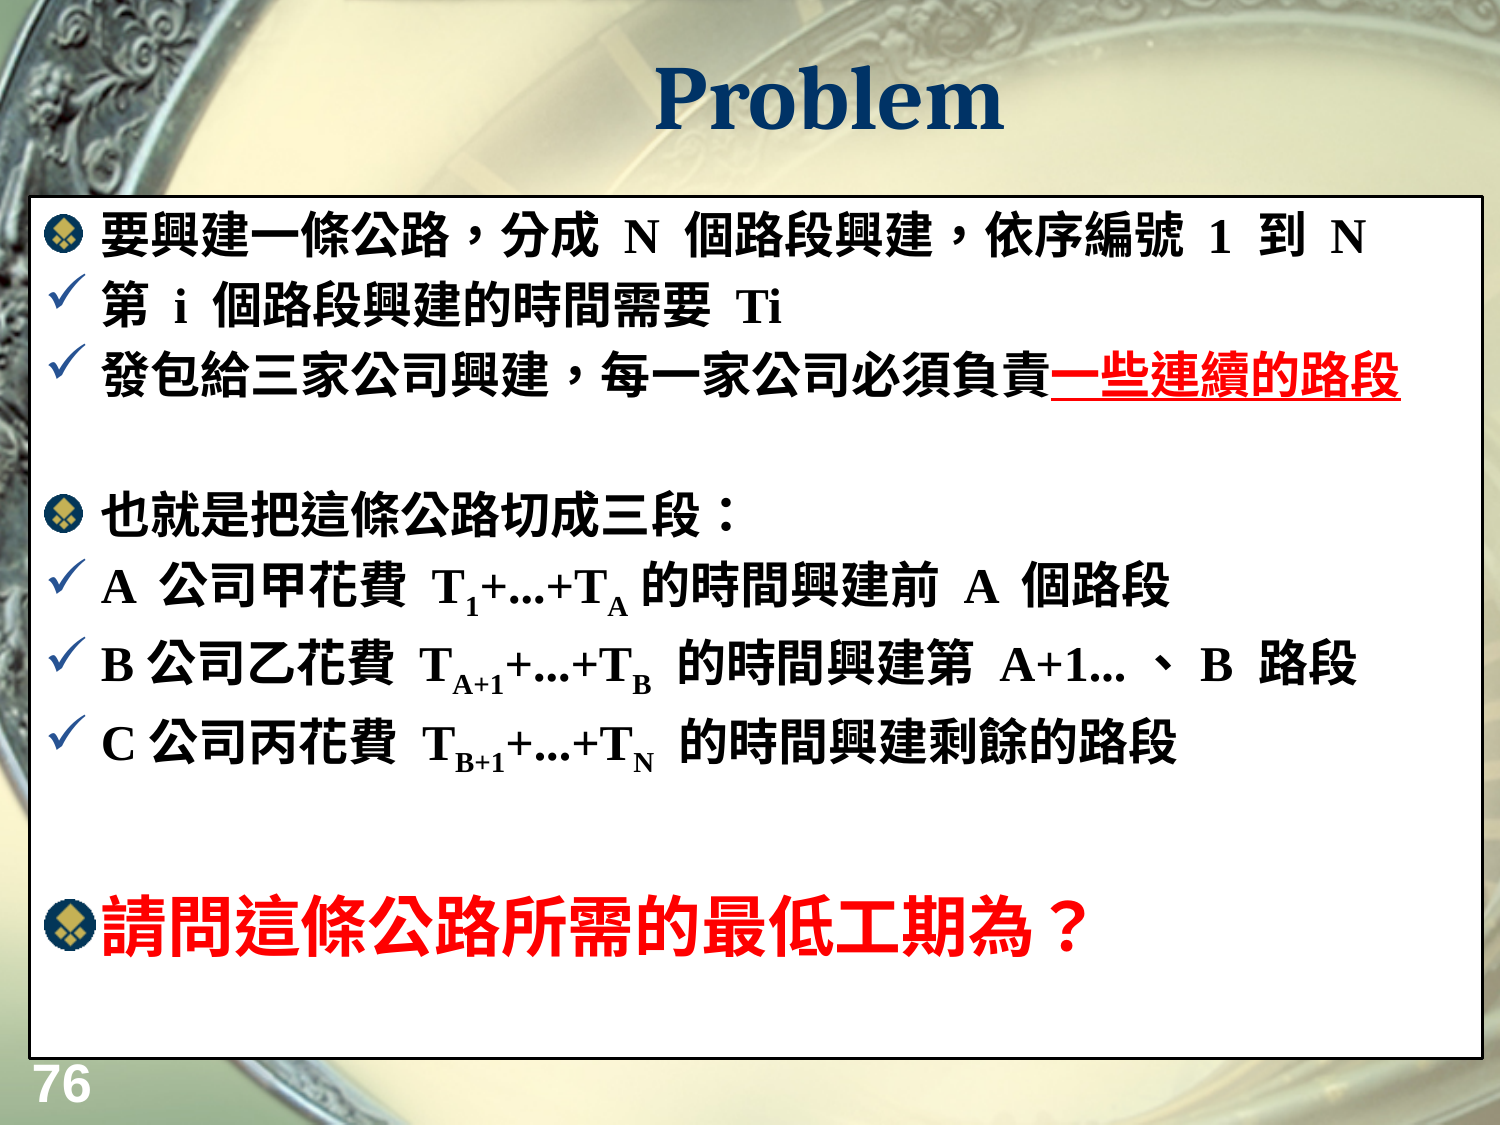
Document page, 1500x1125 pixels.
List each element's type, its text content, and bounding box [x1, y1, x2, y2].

picture [0, 0, 1500, 1125]
list 要興建一條公路，分成 N 個路段興建，依序編號 1 到 N 第 i 個路段興建的時間需要 Ti 發包給三家公司興建，每一家公司必須負責一些連續的路段 也就是把這條公路切成三段： A 公司甲花費 T1+...+TA的時間興建前 A 個路段 B公司乙花費 TA+1+...+TB 的時間興建第 A+1...、B 路段 C公司丙花費 TB+1+...+TN 的時間興建剩餘的路段 請問這條公路所需的最低工期為？ [29, 196, 1483, 1059]
title Problem [230, 42, 1431, 181]
slide_number 76 [13, 1040, 111, 1121]
